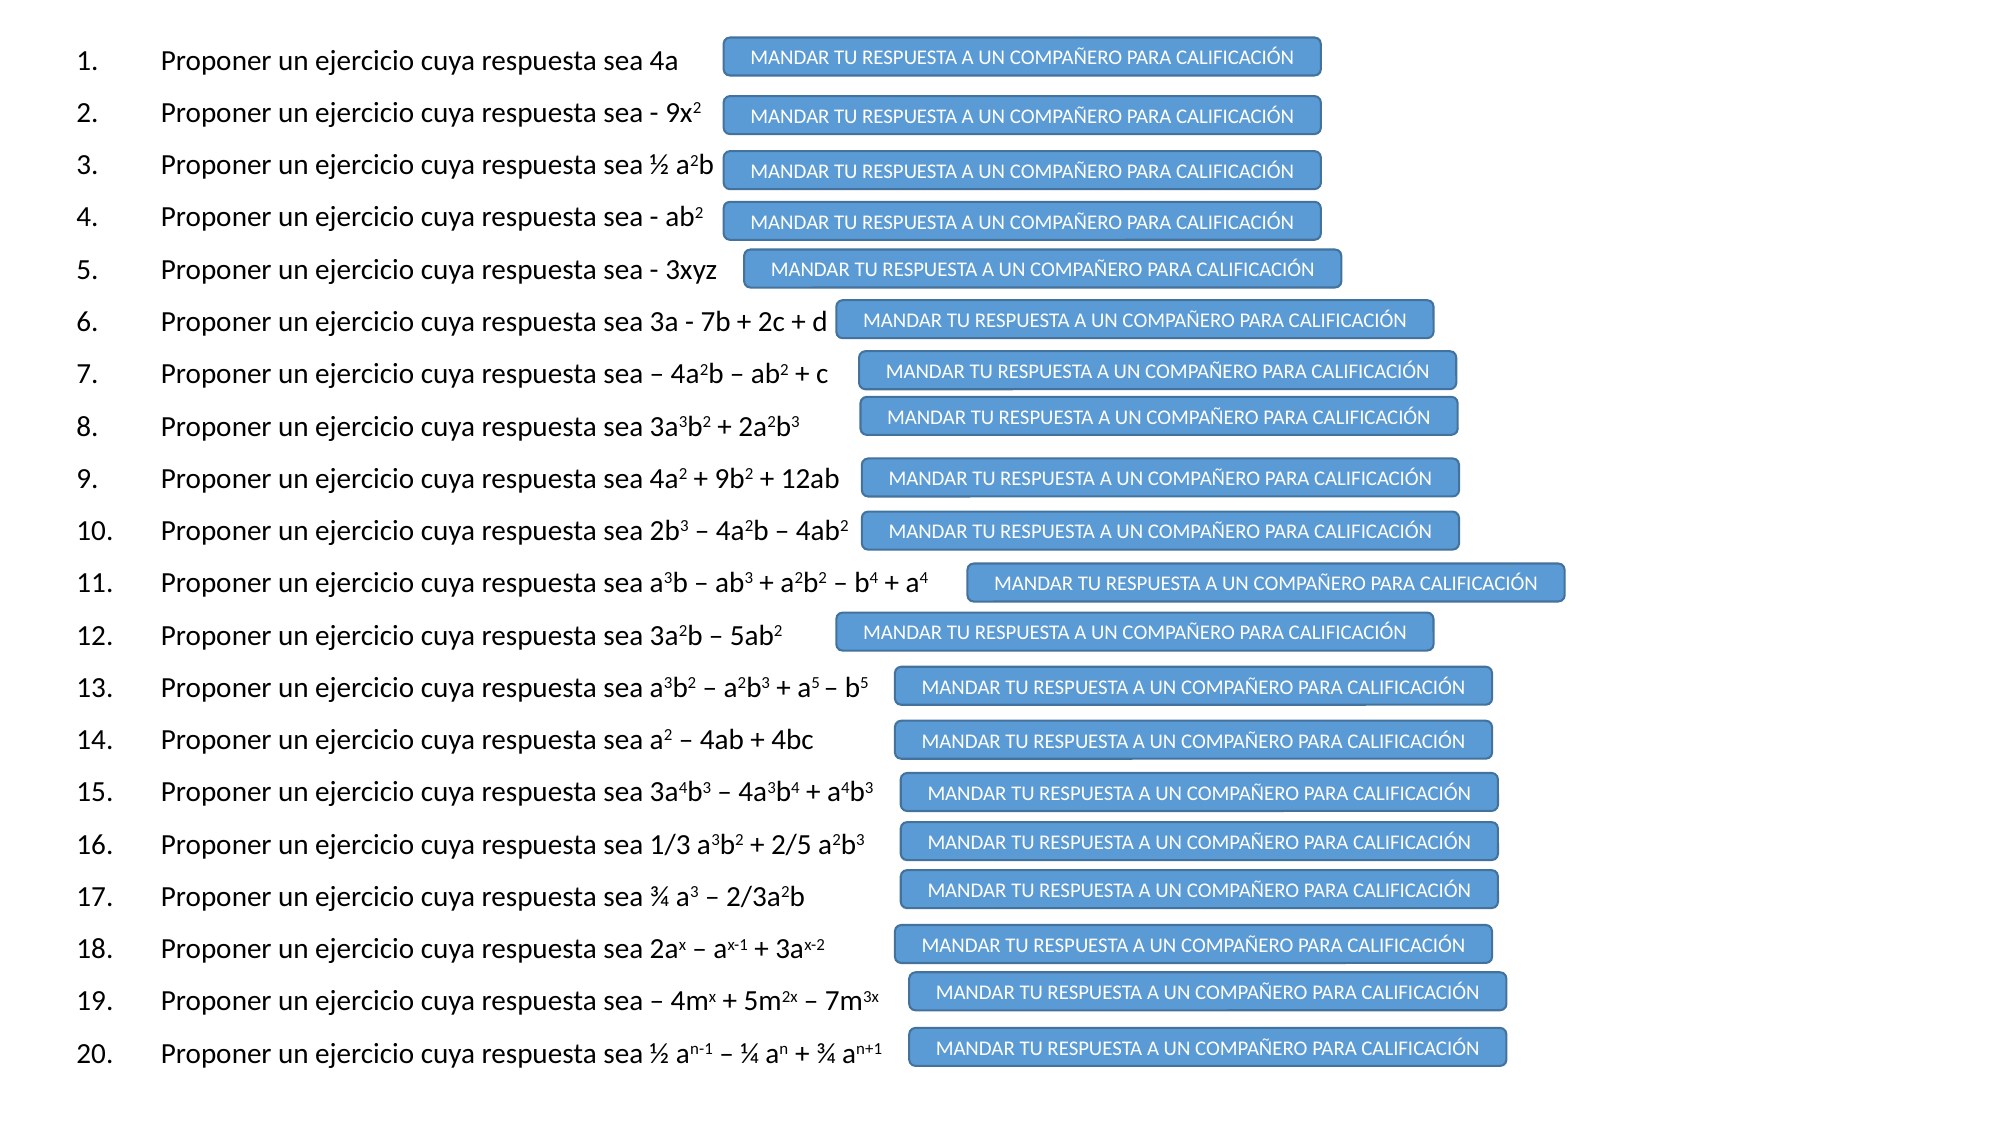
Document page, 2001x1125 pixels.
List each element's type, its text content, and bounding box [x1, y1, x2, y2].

text_box MANDAR TU RESPUESTA A UN COMPAÑERO PARA CALIFICACIÓN [858, 350, 1458, 391]
text_box MANDAR TU RESPUESTA A UN COMPAÑERO PARA CALIFICACIÓN [893, 665, 1494, 706]
text_box MANDAR TU RESPUESTA A UN COMPAÑERO PARA CALIFICACIÓN [899, 821, 1500, 862]
text_box MANDAR TU RESPUESTA A UN COMPAÑERO PARA CALIFICACIÓN [722, 200, 1322, 241]
text_box MANDAR TU RESPUESTA A UN COMPAÑERO PARA CALIFICACIÓN [860, 457, 1461, 498]
text_box MANDAR TU RESPUESTA A UN COMPAÑERO PARA CALIFICACIÓN [899, 771, 1500, 813]
text_box MANDAR TU RESPUESTA A UN COMPAÑERO PARA CALIFICACIÓN [722, 150, 1322, 191]
list Proponer un ejercicio cuya respuesta sea 4a Proponer un ejercicio cuya respuesta sea - 9x2 Proponer un ejercicio cuya respuesta sea ½ a2b Proponer un ejercicio cuya respuesta sea - ab2 Proponer un ejercicio cuya respuesta sea - 3xyz Proponer un ejercicio cuya respuesta sea 3a - 7b + 2c + d Proponer un ejercicio cuya respuesta sea – 4a2b – ab2 + c Proponer un ejercicio cuya respuesta sea 3a3b2 + 2a2b3 Proponer un ejercicio cuya respuesta sea 4a2 + 9b2 + 12ab Proponer un ejercicio cuya respuesta sea 2b3 – 4a2b – 4ab2 Proponer un ejercicio cuya respuesta sea a3b – ab3 + a2b2 – b4 + a4 Proponer un ejercicio cuya respuesta sea 3a2b – 5ab2 Proponer un ejercicio cuya respuesta sea a3b2 – a2b3 + a5 – b5 Proponer un ejercicio cuya respuesta sea a2 – 4ab + 4bc Proponer un ejercicio cuya respuesta sea 3a4b3 – 4a3b4 + a4b3 Proponer un ejercicio cuya respuesta sea 1/3 a3b2 + 2/5 a2b3 Proponer un ejercicio cuya respuesta sea ¾ a3 – 2/3a2b Proponer un ejercicio cuya respuesta sea 2ax – ax-1 + 3ax-2 Proponer un ejercicio cuya respuesta sea – 4mx + 5m2x – 7m3x Proponer un ejercicio cuya respuesta sea ½ an-1 – ¼ an + ¾ an+1 [61, 37, 1787, 1093]
text_box MANDAR TU RESPUESTA A UN COMPAÑERO PARA CALIFICACIÓN [722, 36, 1322, 77]
text_box MANDAR TU RESPUESTA A UN COMPAÑERO PARA CALIFICACIÓN [893, 923, 1494, 965]
text_box MANDAR TU RESPUESTA A UN COMPAÑERO PARA CALIFICACIÓN [966, 562, 1566, 603]
text_box MANDAR TU RESPUESTA A UN COMPAÑERO PARA CALIFICACIÓN [908, 1026, 1508, 1067]
text_box MANDAR TU RESPUESTA A UN COMPAÑERO PARA CALIFICACIÓN [899, 869, 1500, 910]
text_box MANDAR TU RESPUESTA A UN COMPAÑERO PARA CALIFICACIÓN [893, 719, 1494, 760]
text_box MANDAR TU RESPUESTA A UN COMPAÑERO PARA CALIFICACIÓN [743, 248, 1343, 289]
text_box MANDAR TU RESPUESTA A UN COMPAÑERO PARA CALIFICACIÓN [860, 510, 1461, 551]
text_box MANDAR TU RESPUESTA A UN COMPAÑERO PARA CALIFICACIÓN [859, 395, 1459, 436]
text_box MANDAR TU RESPUESTA A UN COMPAÑERO PARA CALIFICACIÓN [835, 299, 1435, 340]
text_box MANDAR TU RESPUESTA A UN COMPAÑERO PARA CALIFICACIÓN [908, 971, 1508, 1012]
text_box MANDAR TU RESPUESTA A UN COMPAÑERO PARA CALIFICACIÓN [835, 611, 1435, 652]
text_box MANDAR TU RESPUESTA A UN COMPAÑERO PARA CALIFICACIÓN [722, 95, 1322, 136]
